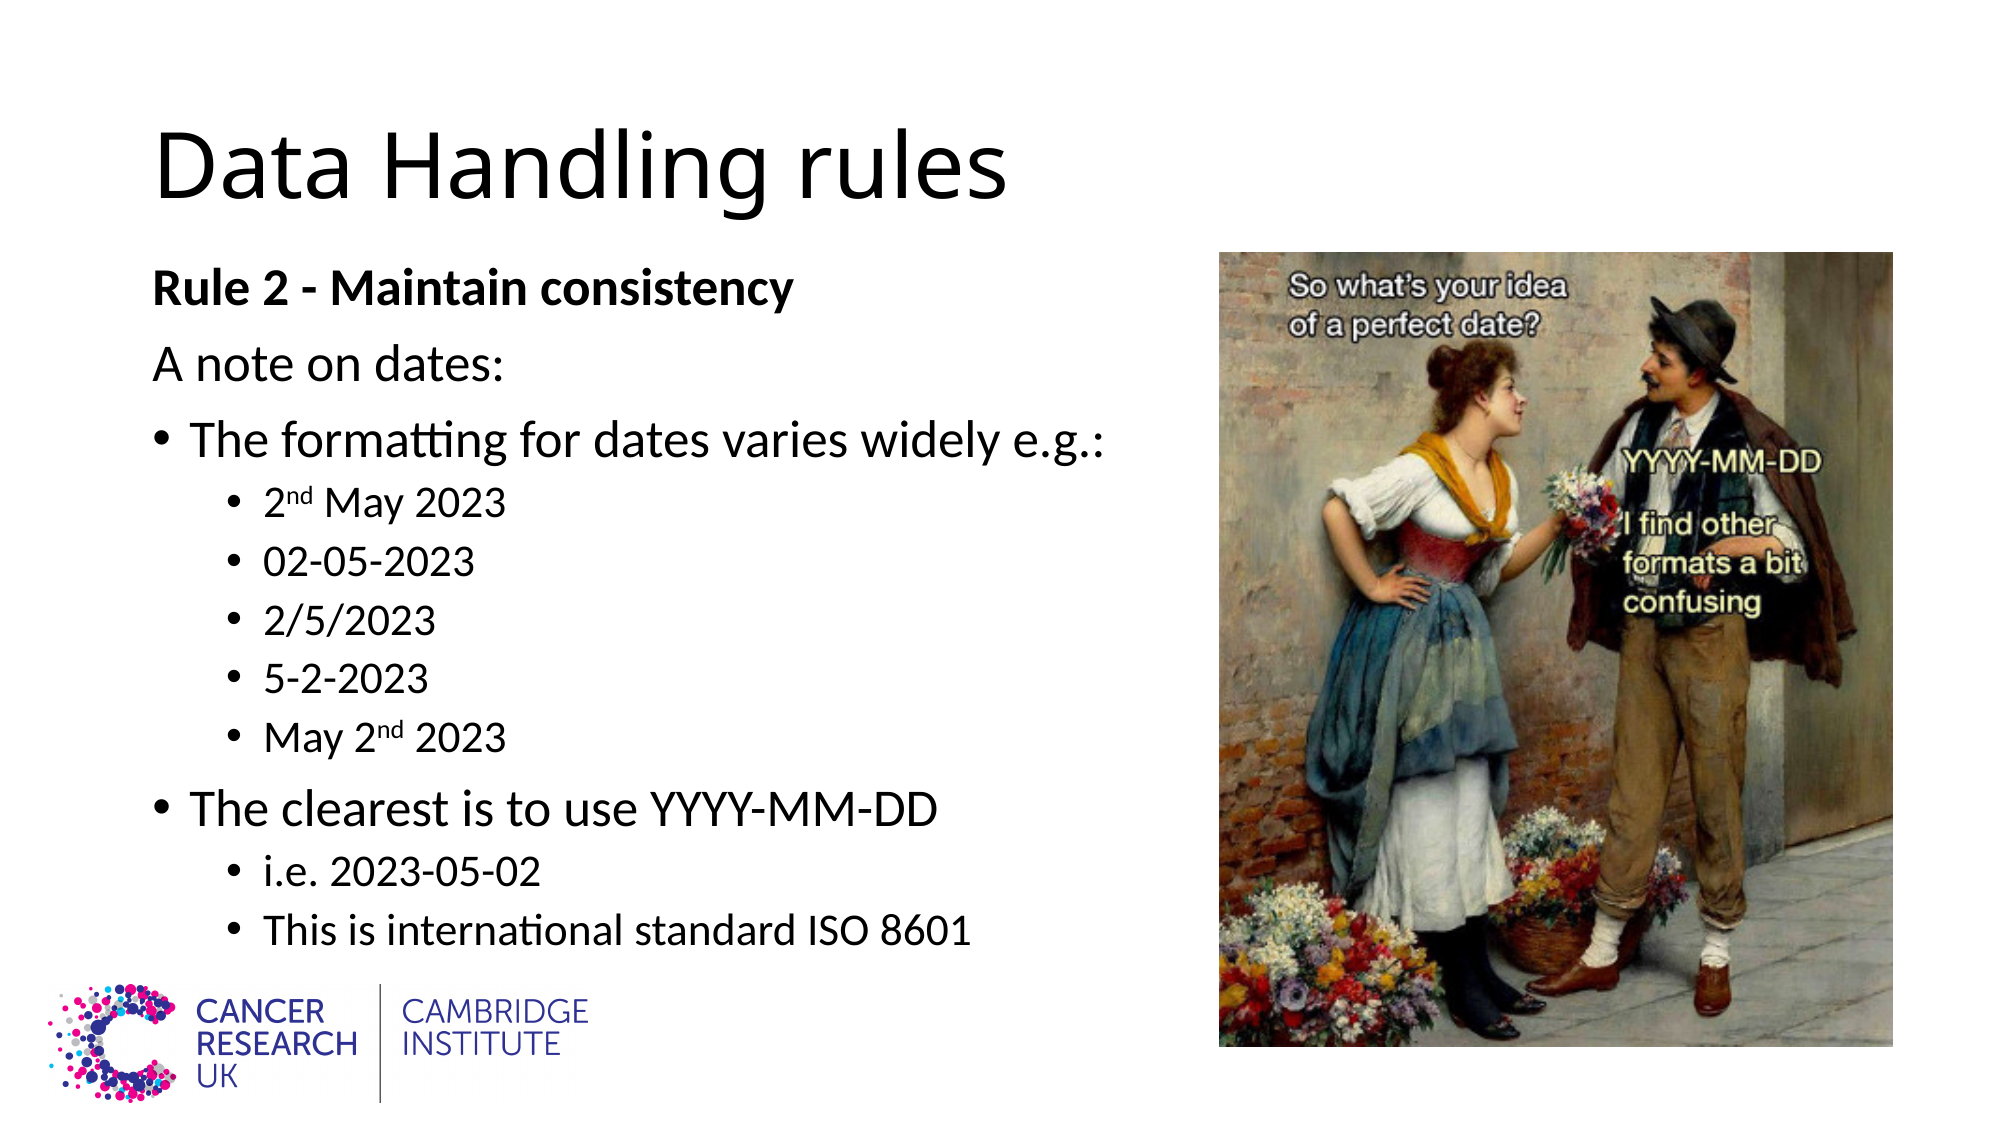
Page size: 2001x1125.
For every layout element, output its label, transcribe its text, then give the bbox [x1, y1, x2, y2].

list Rule 2 - Maintain consistency A note on dates: The formatting for dates varies widely e.g.: 2nd May 2023 02-05-2023 2/5/2023 5-2-2023 May 2nd 2023 The clearest is to use YYYY-MM-DD i.e. 2023-05-02 This is international standard ISO 8601 [137, 252, 1199, 967]
title Data Handling rules [137, 59, 1863, 278]
picture [1219, 252, 1893, 1047]
picture [48, 984, 588, 1103]
